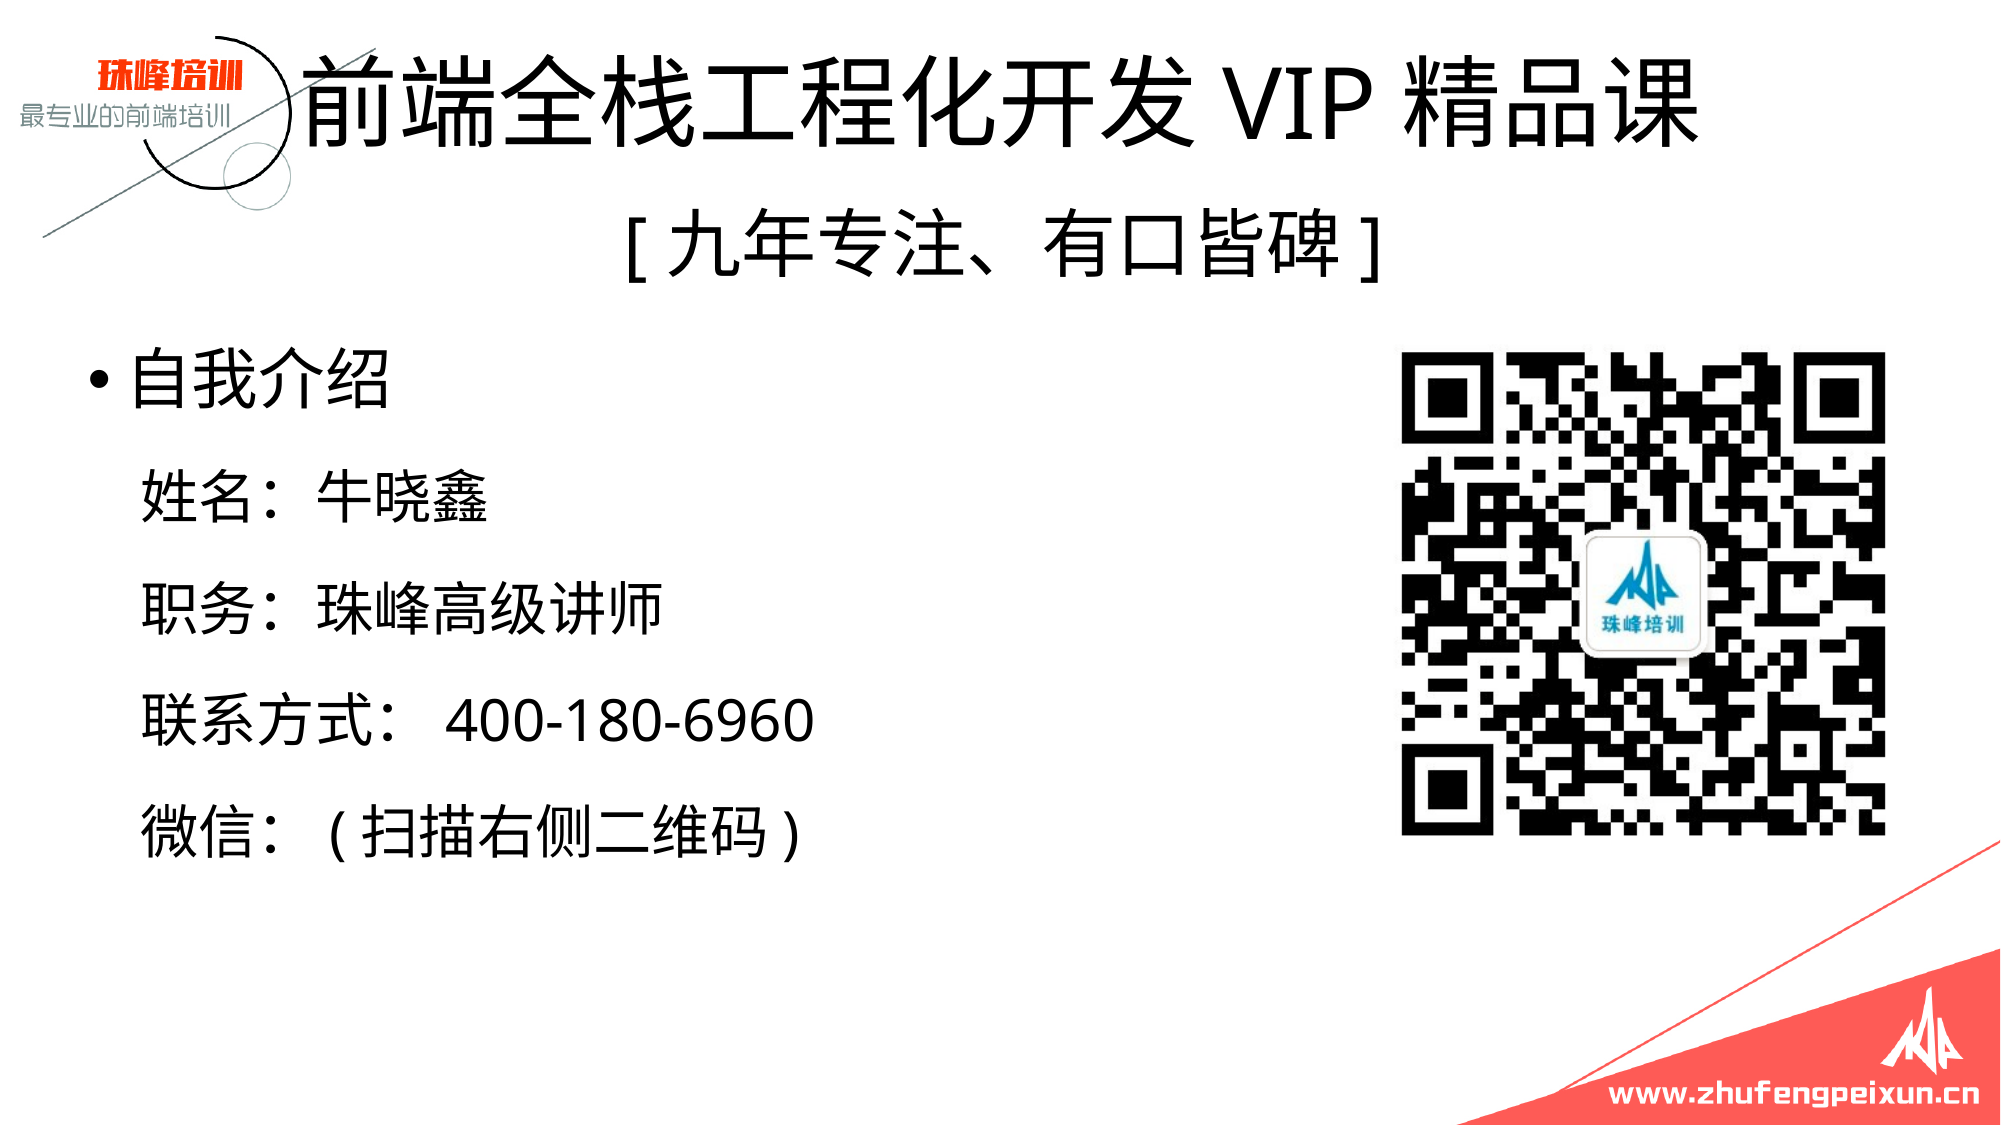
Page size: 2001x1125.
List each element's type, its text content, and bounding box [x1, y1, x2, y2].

list 自我介绍 姓名：牛晓鑫 职务：珠峰高级讲师 联系方式：400-180-6960 微信：(扫描右侧二维码) [72, 338, 1271, 1094]
picture [18, 36, 376, 238]
text_box [九年专注、有口皆碑] [608, 188, 1399, 384]
picture [1389, 338, 2001, 1125]
title 前端全栈工程化开发VIP精品课 [137, 46, 1863, 224]
